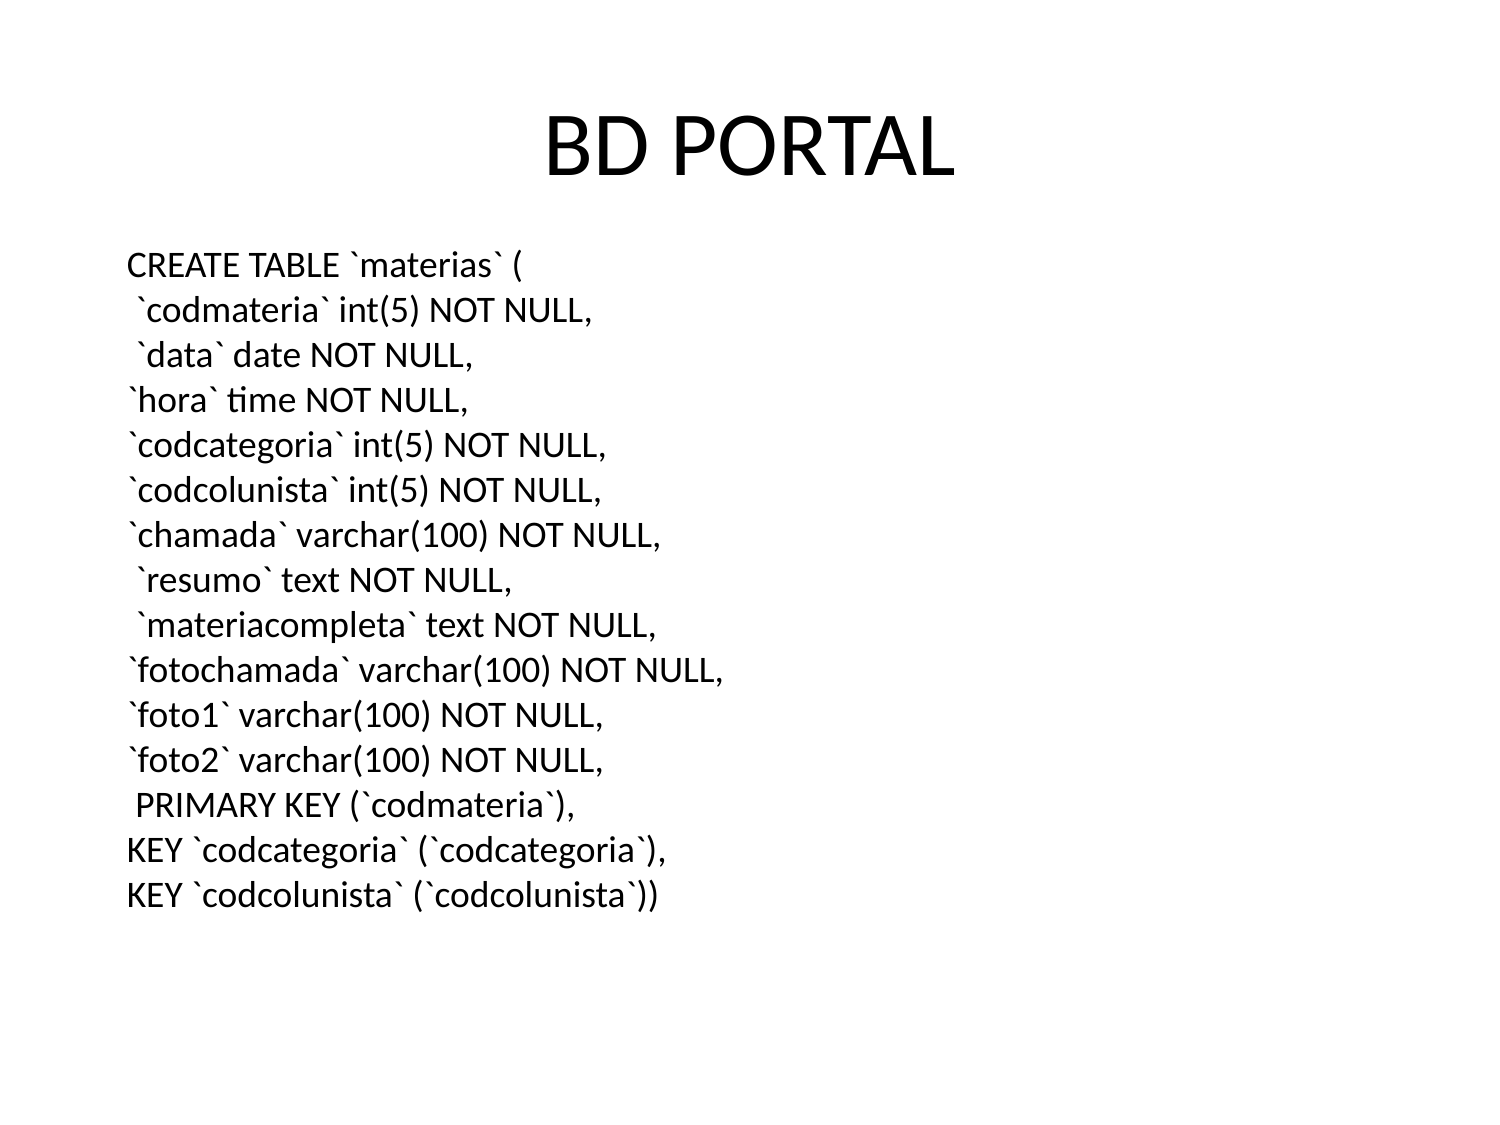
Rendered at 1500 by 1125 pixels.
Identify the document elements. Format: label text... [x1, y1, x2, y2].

title BD PORTAL [75, 45, 1425, 233]
text_box CREATE TABLE `materias` ( `codmateria` int(5) NOT NULL, `data` date NOT NULL, `hora` time NOT NULL, `codcategoria` int(5) NOT NULL, `codcolunista` int(5) NOT NULL, `chamada` varchar(100) NOT NULL, `resumo` text NOT NULL, `materiacompleta` text NOT NULL, `fotochamada` varchar(100) NOT NULL, `foto1` varchar(100) NOT NULL, `foto2` varchar(100) NOT NULL, PRIMARY KEY (`codmateria`), KEY `codcategoria` (`codcategoria`), KEY `codcolunista` (`codcolunista`)) [112, 232, 1152, 923]
